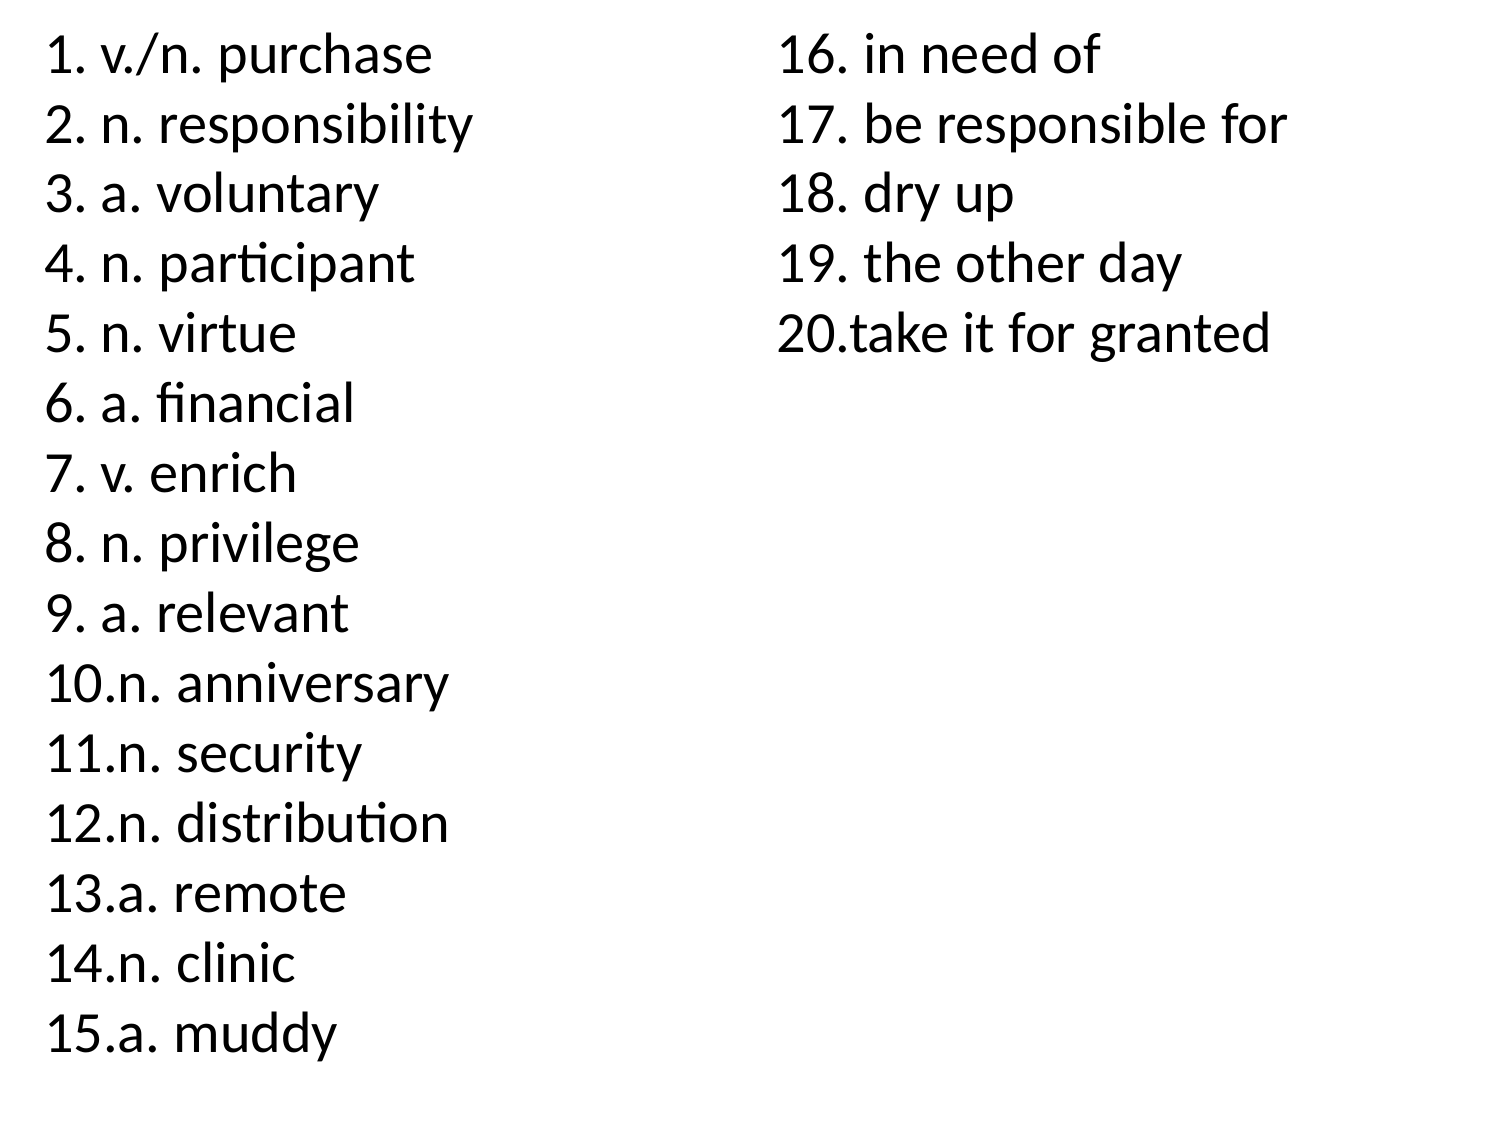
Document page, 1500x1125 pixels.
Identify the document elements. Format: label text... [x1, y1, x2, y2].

text_box 16. in need of 17. be responsible for 18. dry up 19. the other day 20.take it for granted [761, 7, 1483, 372]
text_box v./n. purchase n. responsibility a. voluntary n. participant n. virtue a. financial v. enrich n. privilege a. relevant n. anniversary n. security n. distribution a. remote n. clinic a. muddy [29, 7, 739, 1072]
